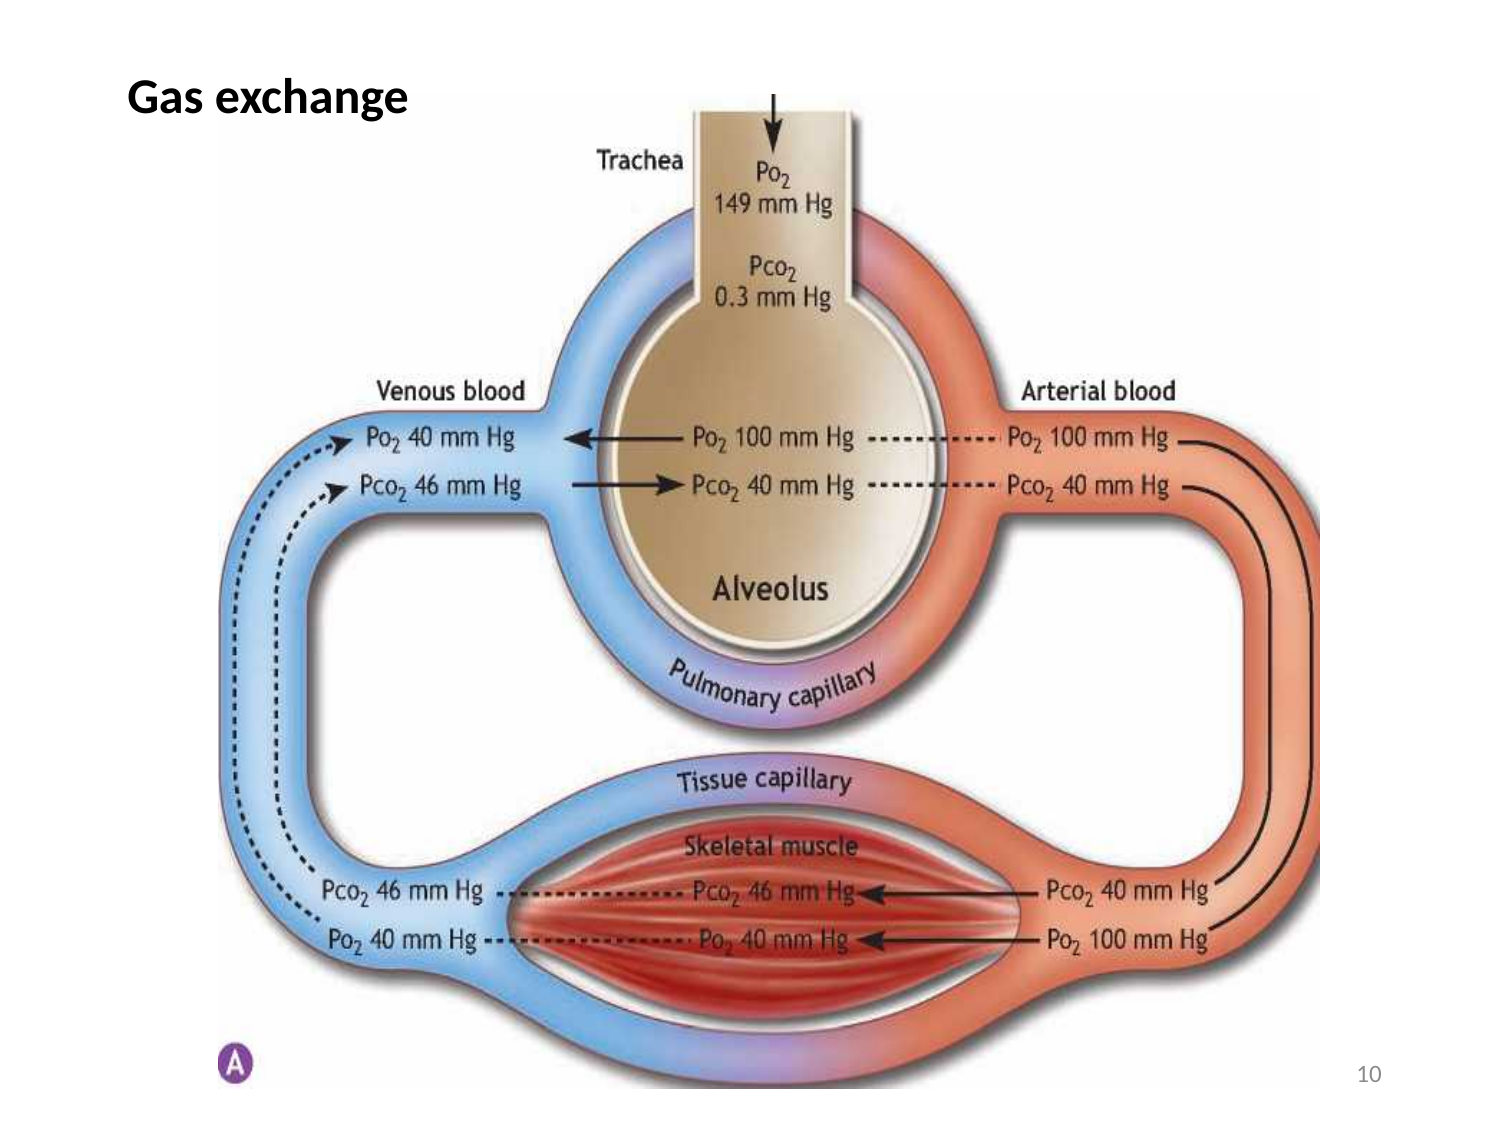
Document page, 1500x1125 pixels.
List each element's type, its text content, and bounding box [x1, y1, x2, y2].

picture [218, 94, 1320, 1089]
slide_number 10 [1059, 1042, 1397, 1103]
text_box Gas exchange [112, 56, 425, 132]
